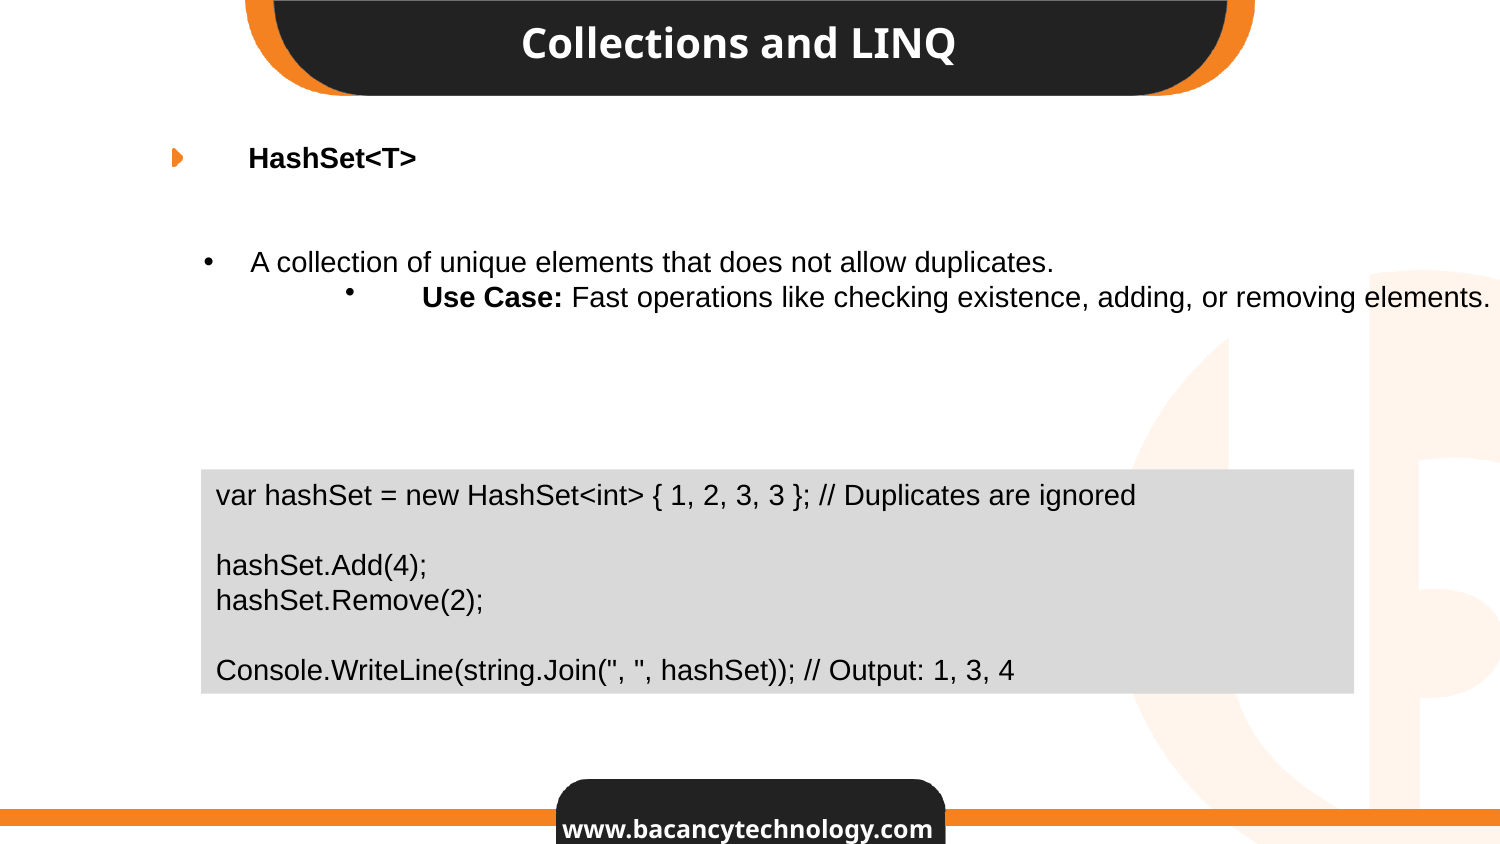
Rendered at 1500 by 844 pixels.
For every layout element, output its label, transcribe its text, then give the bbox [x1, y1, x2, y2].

text_box HashSet<T> [233, 131, 432, 182]
text_box A collection of unique elements that does not allow duplicates. Use Case: Fast operations like checking existence, adding, or removing elements. [188, 235, 1500, 321]
picture [0, 0, 1500, 844]
text_box var hashSet = new HashSet<int> { 1, 2, 3, 3 }; // Duplicates are ignored hashSet.Add(4); hashSet.Remove(2); Console.WriteLine(string.Join(", ", hashSet)); // Output: 1, 3, 4 [201, 469, 1355, 694]
